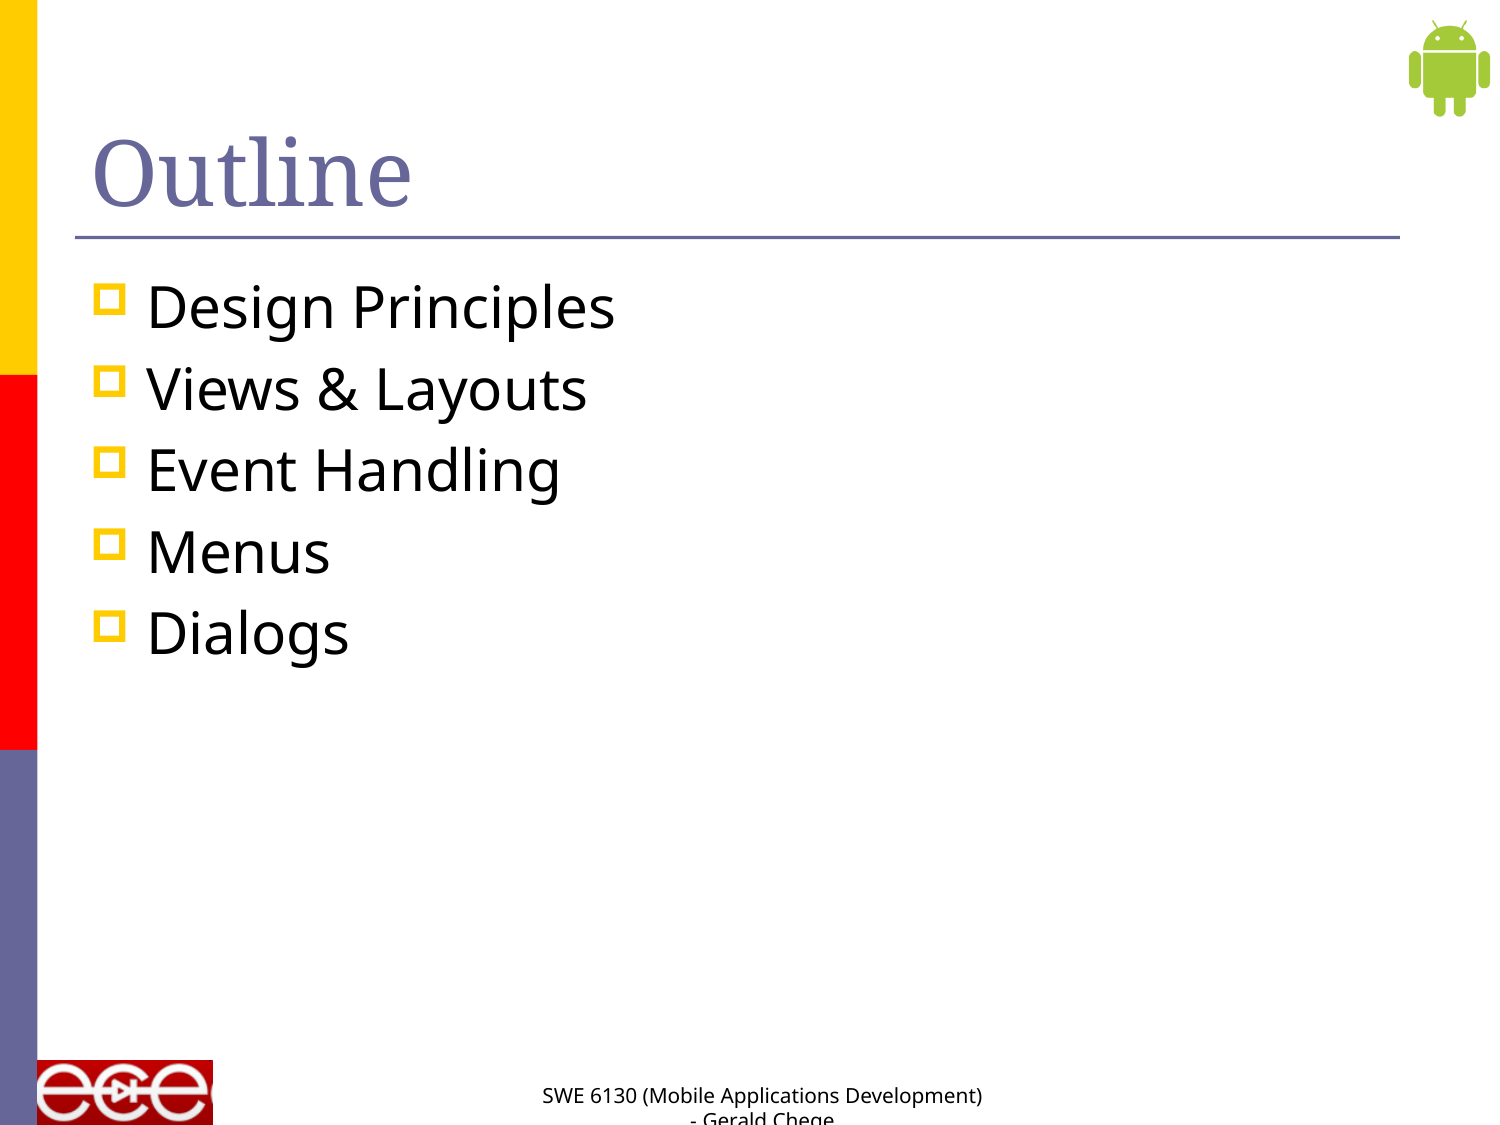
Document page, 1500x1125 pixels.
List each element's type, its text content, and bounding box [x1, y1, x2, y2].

footer SWE 6130 (Mobile Applications Development) - Gerald Chege [524, 1074, 1001, 1125]
picture [37, 1060, 213, 1125]
title Outline [75, 45, 1400, 233]
list Design Principles Views & Layouts Event Handling Menus Dialogs [75, 262, 1425, 1006]
picture [1400, 0, 1500, 125]
